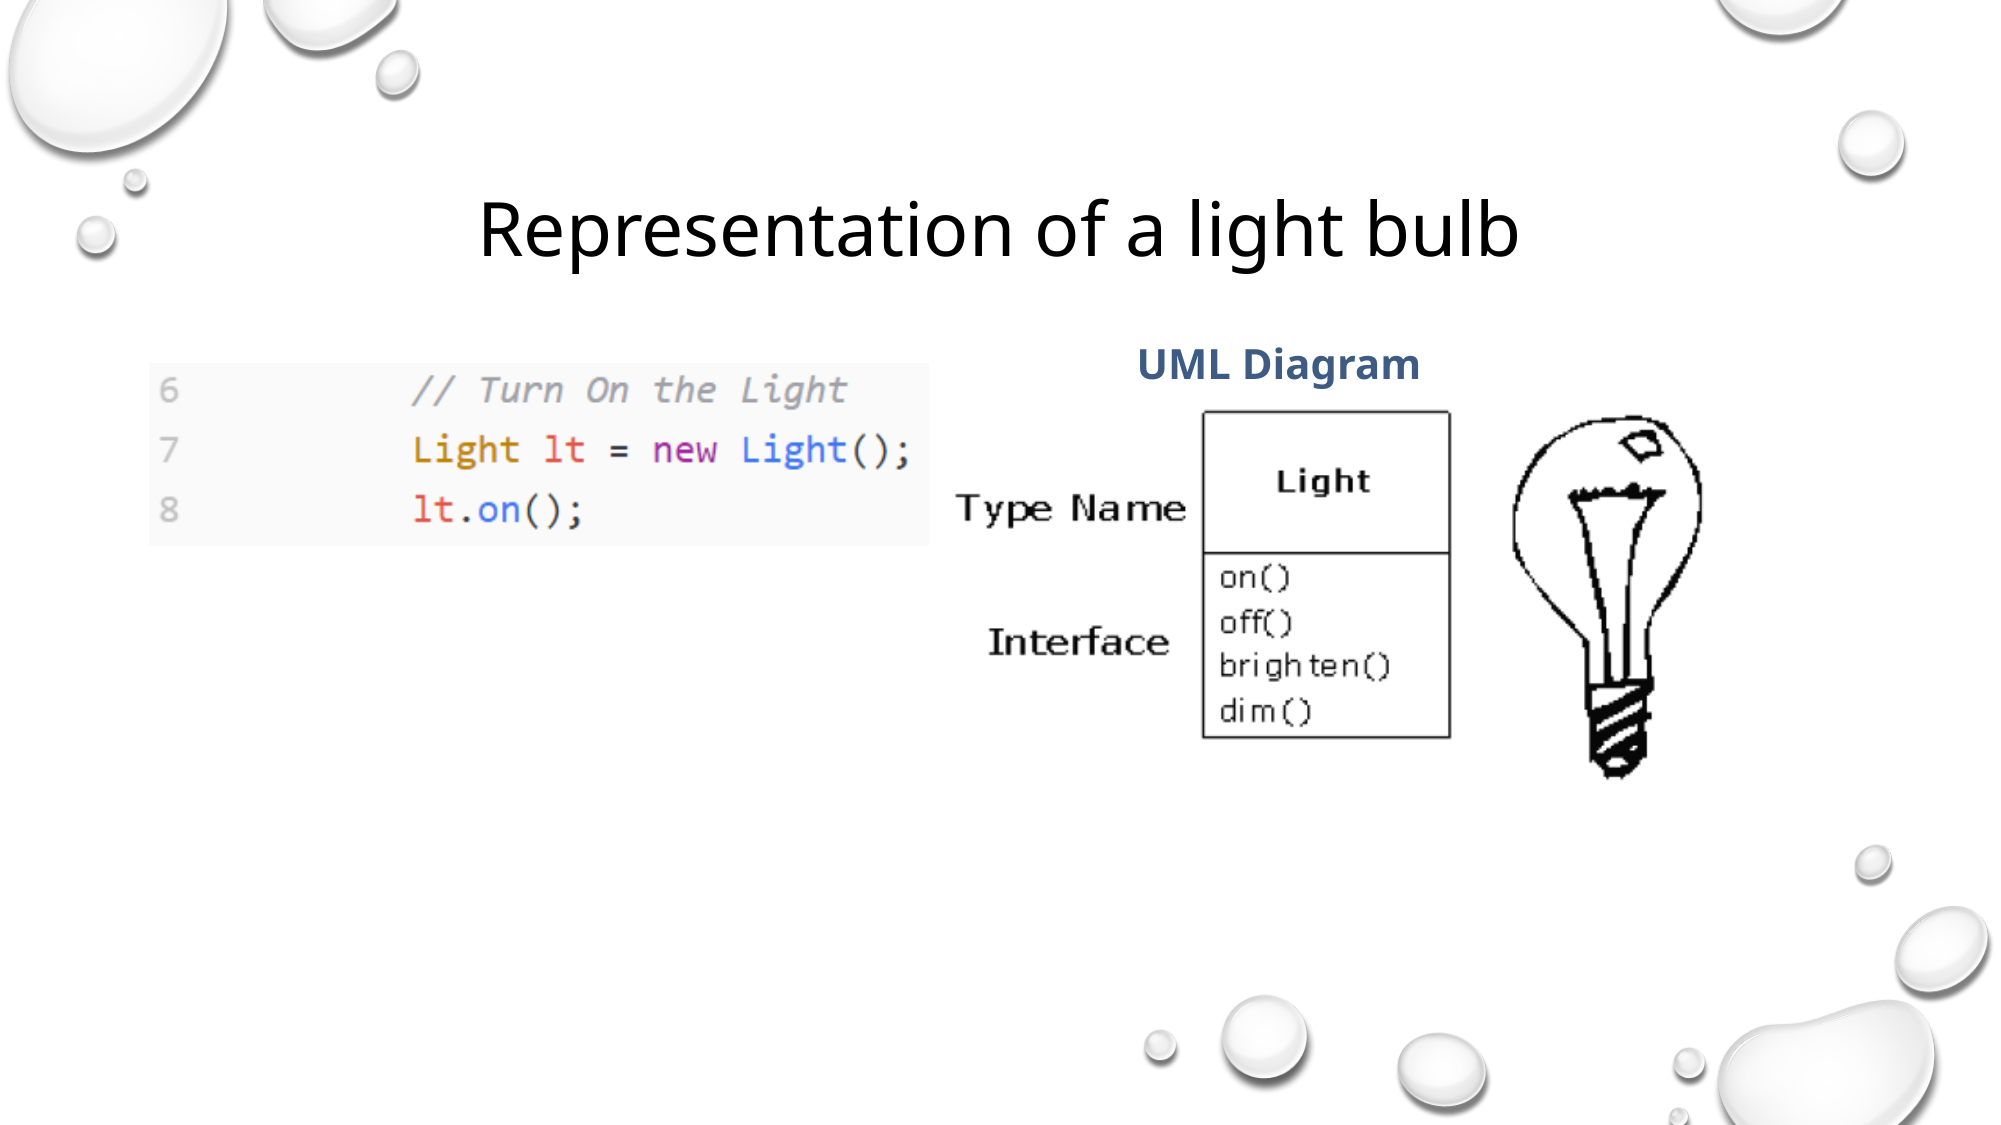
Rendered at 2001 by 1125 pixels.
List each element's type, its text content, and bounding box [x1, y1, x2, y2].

text_box UML Diagram [1121, 330, 1509, 361]
picture [0, 0, 2000, 1125]
text_box Representation of a light bulb [149, 101, 1850, 364]
